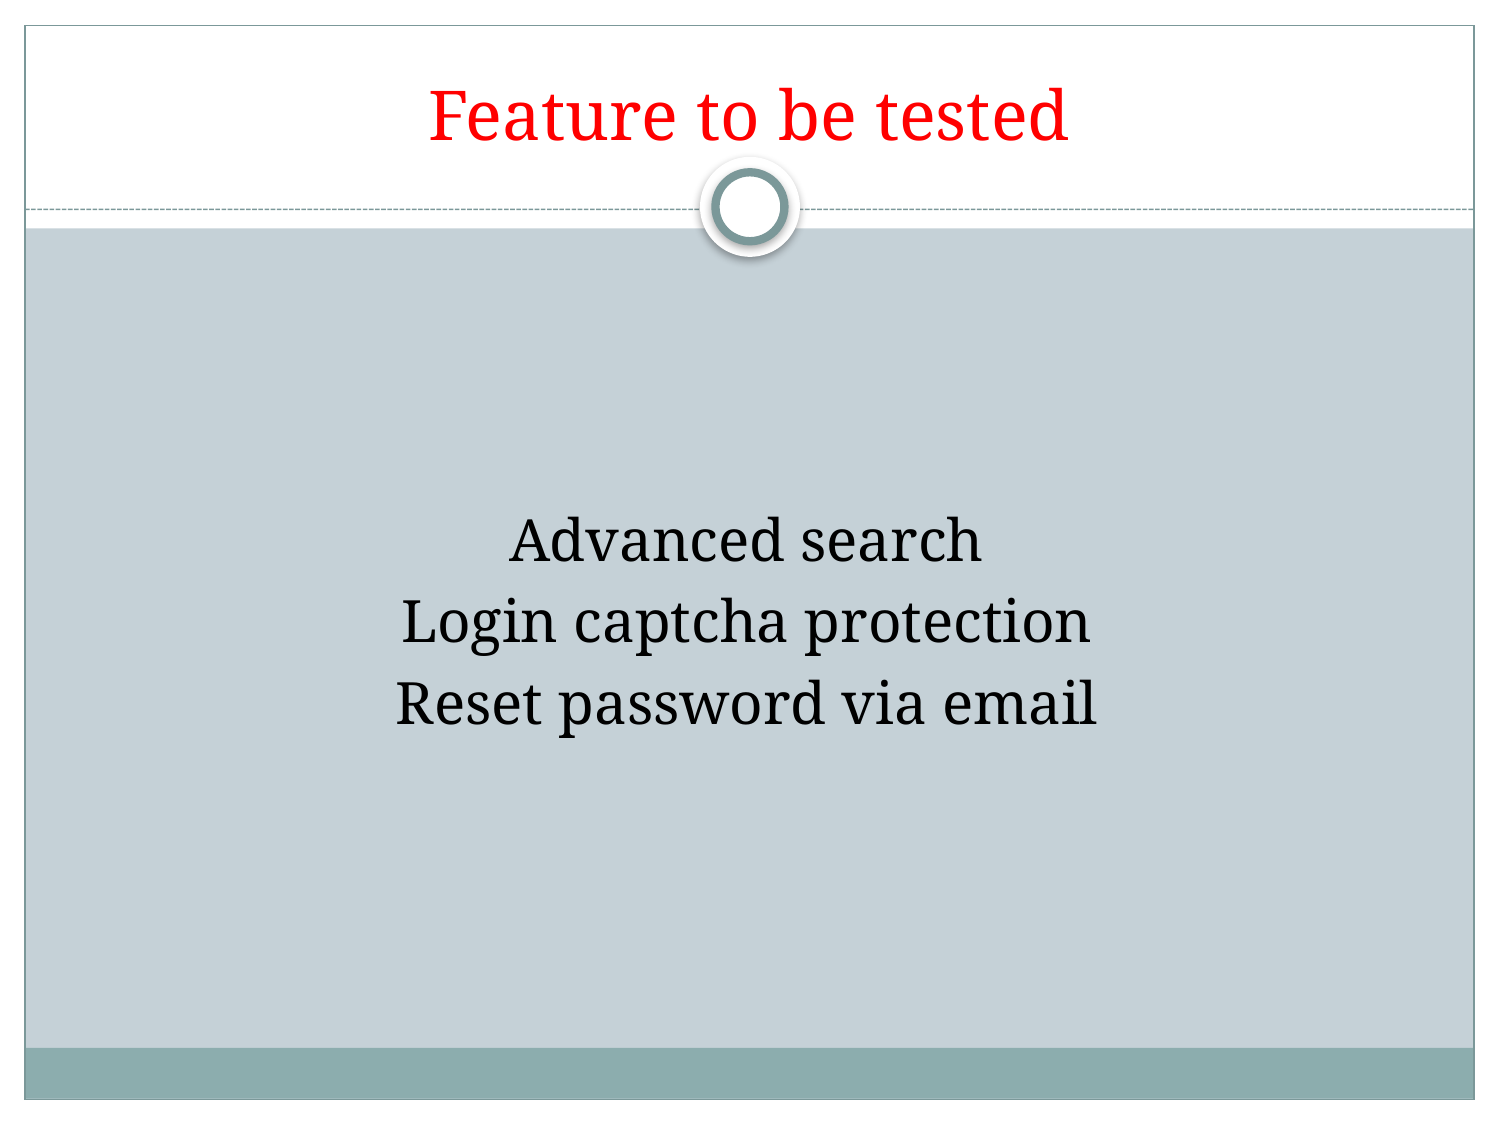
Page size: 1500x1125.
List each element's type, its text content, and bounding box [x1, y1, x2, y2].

title Feature to be tested [49, 37, 1450, 162]
list Advanced search Login captcha protection Reset password via email [49, 250, 1445, 1001]
